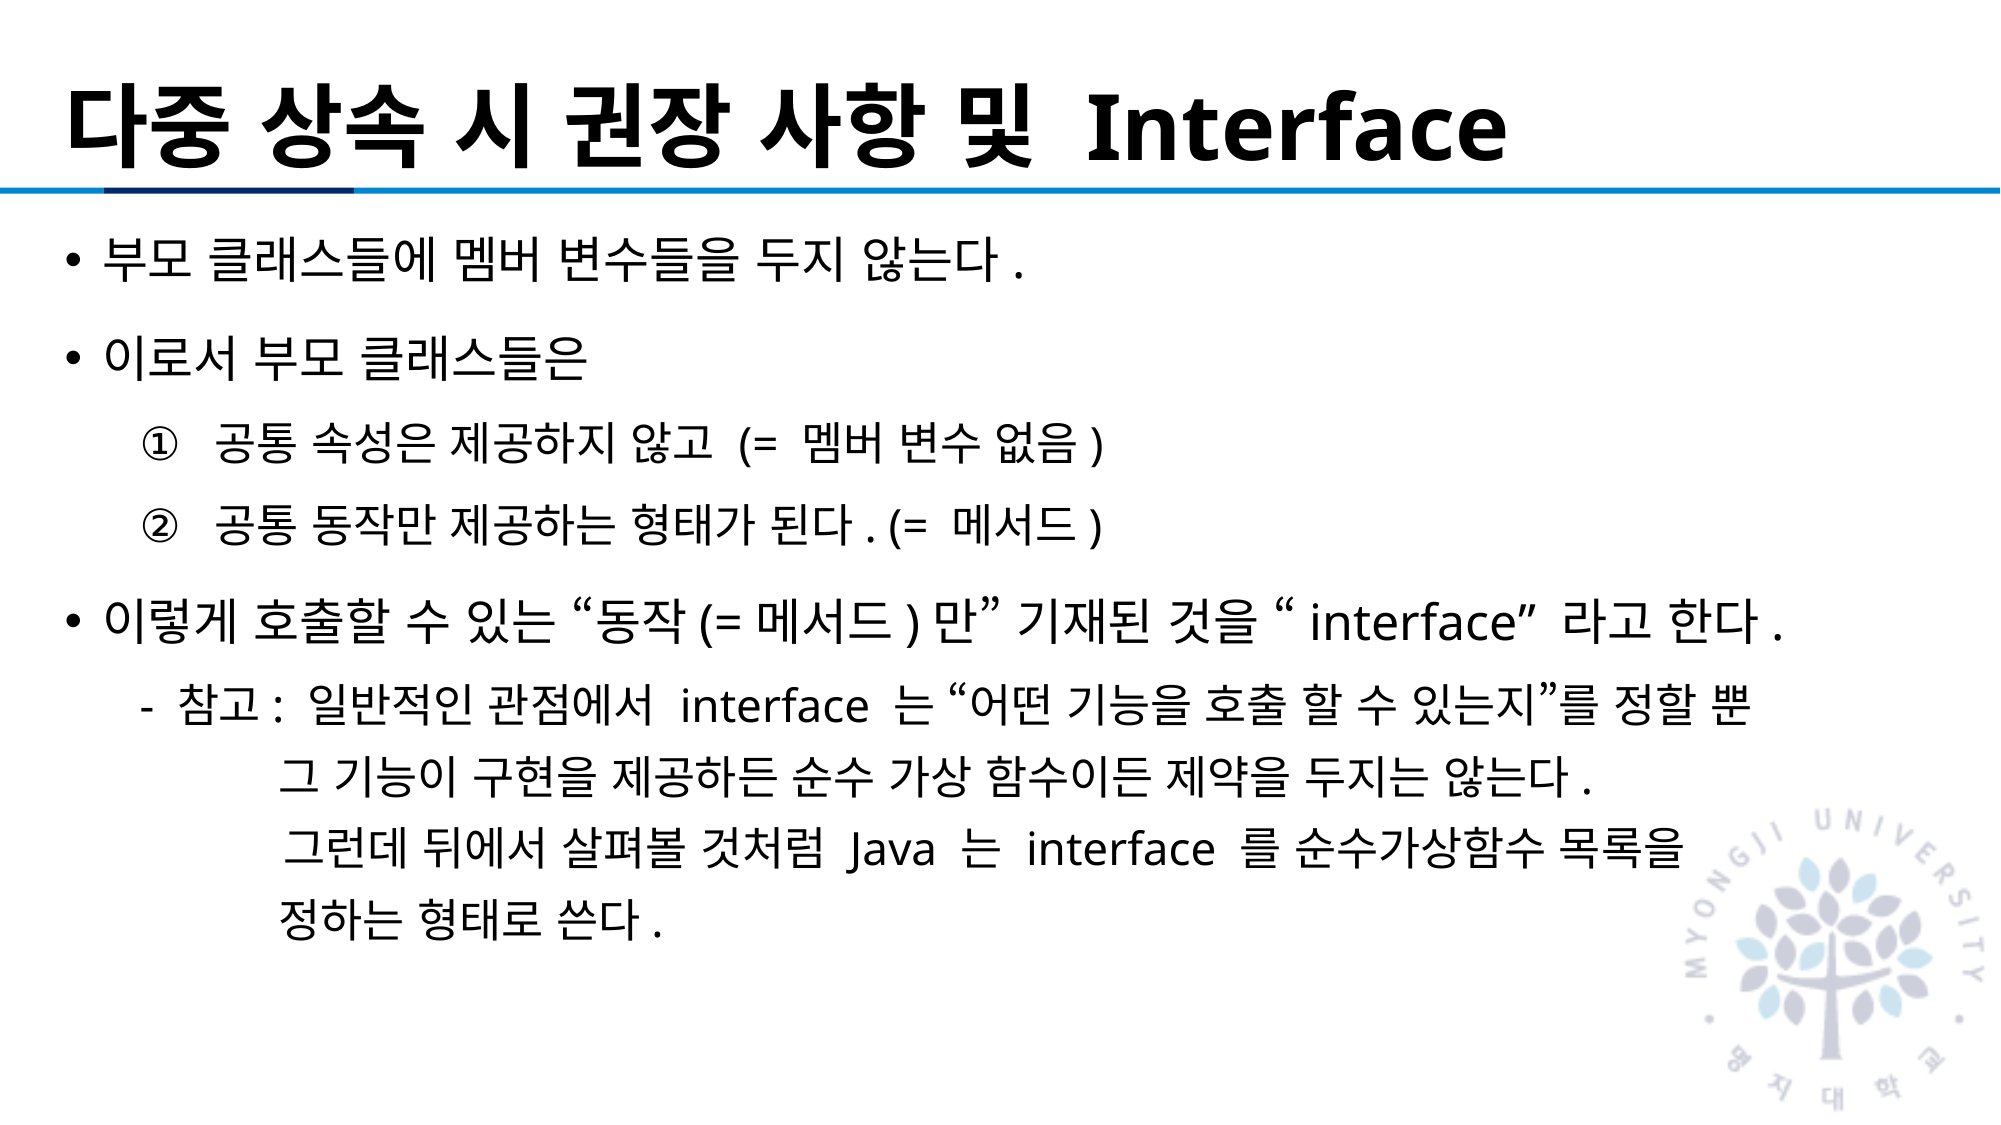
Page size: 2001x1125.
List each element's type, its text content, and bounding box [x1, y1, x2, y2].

title 다중 상속 시 권장 사항 및 Interface [49, 59, 1945, 188]
list 부모 클래스들에 멤버 변수들을 두지 않는다. 이로서 부모 클래스들은 공통 속성은 제공하지 않고 (= 멤버 변수 없음) 공통 동작만 제공하는 형태가 된다. (= 메서드) 이렇게 호출할 수 있는 “동작(=메서드)만” 기재된 것을 “interface” 라고 한다. 참고: 일반적인 관점에서 interface 는 “어떤 기능을 호출 할 수 있는지”를 정할 뿐 그 기능이 구현을 제공하든 순수 가상 함수이든 제약을 두지는 않는다. 그런데 뒤에서 살펴볼 것처럼 Java 는 interface 를 순수가상함수 목록을 정하는 형태로 쓴다. [49, 203, 1945, 1088]
